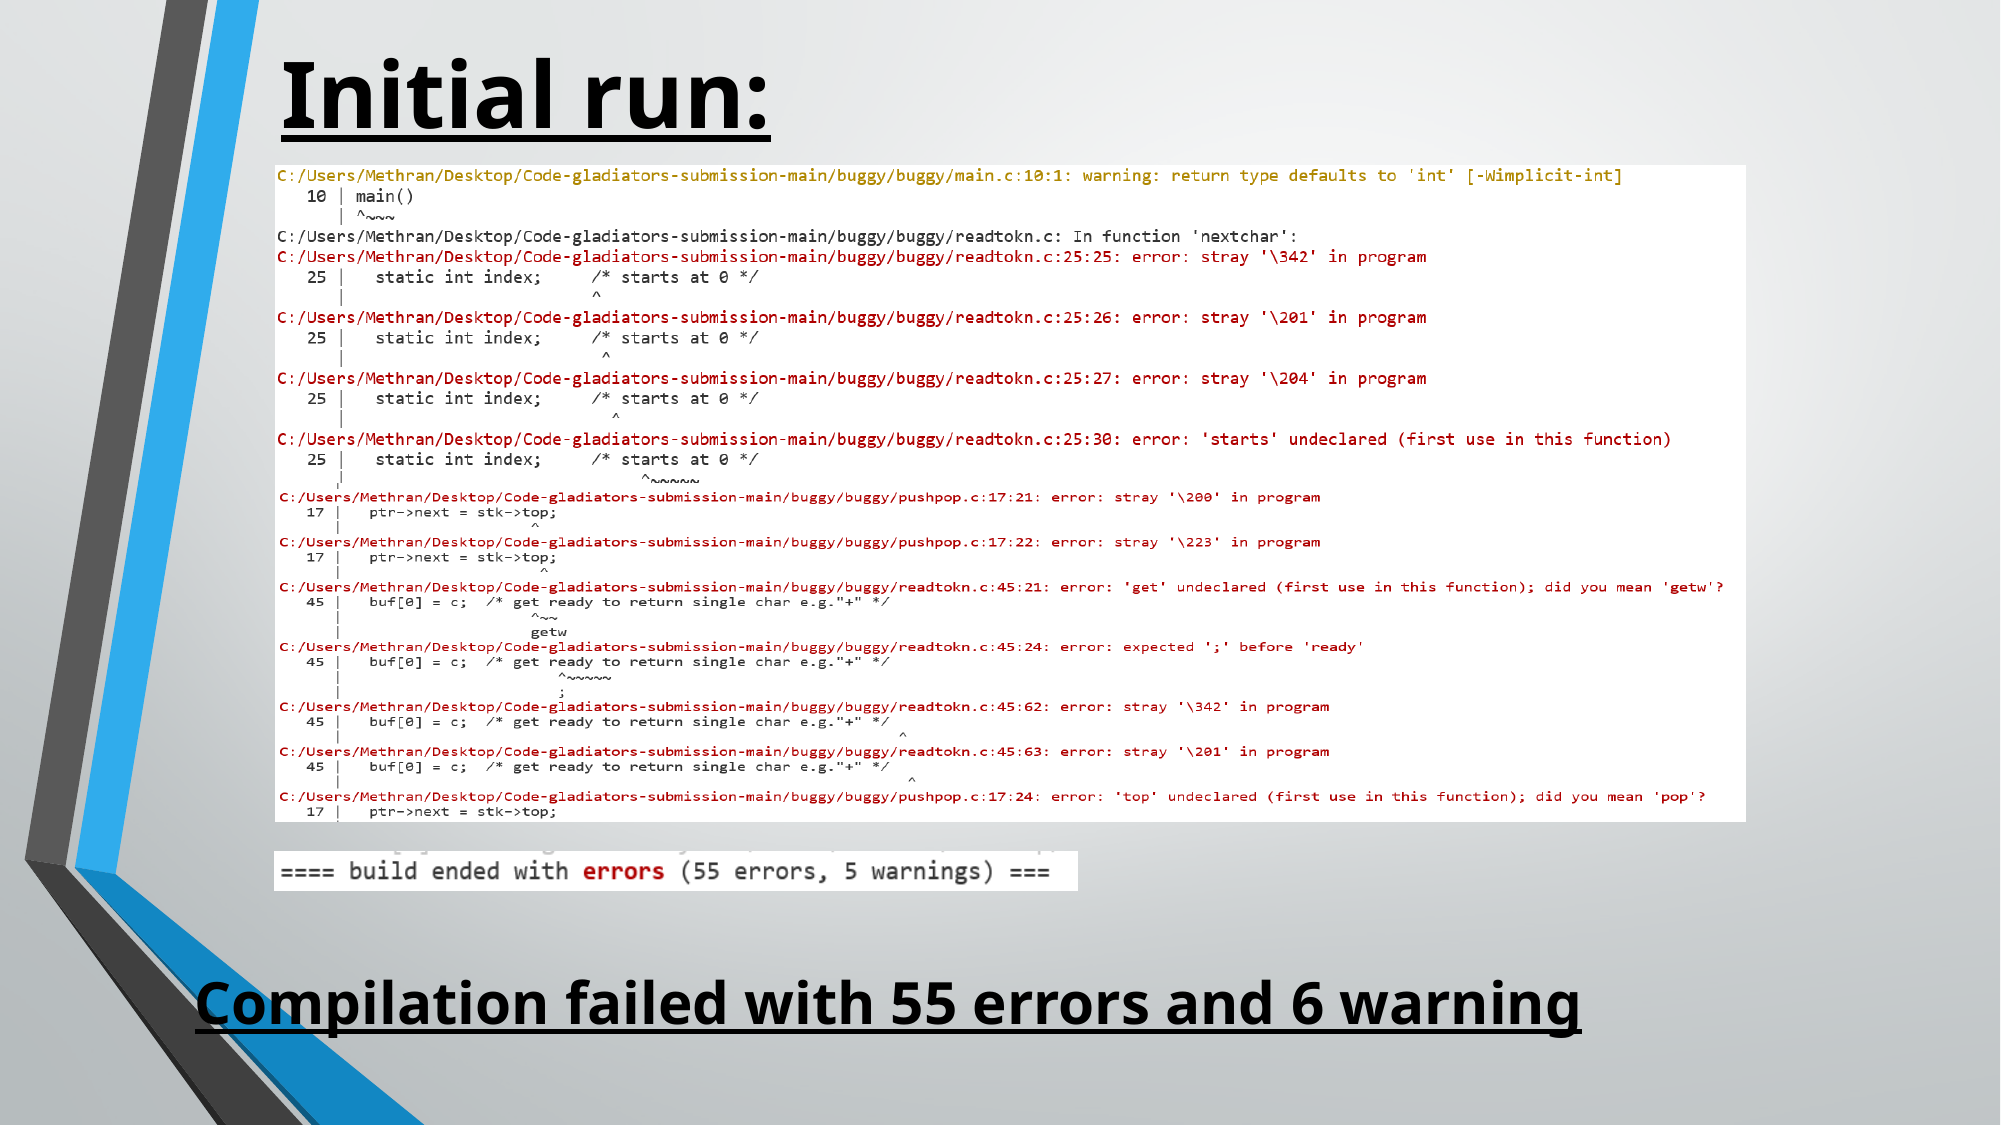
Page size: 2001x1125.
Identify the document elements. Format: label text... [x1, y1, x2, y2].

picture [273, 851, 1079, 891]
picture [275, 165, 1746, 822]
text_box Compilation failed with 55 errors and 6 warning [180, 959, 1597, 1044]
title Initial run: [213, 0, 839, 191]
